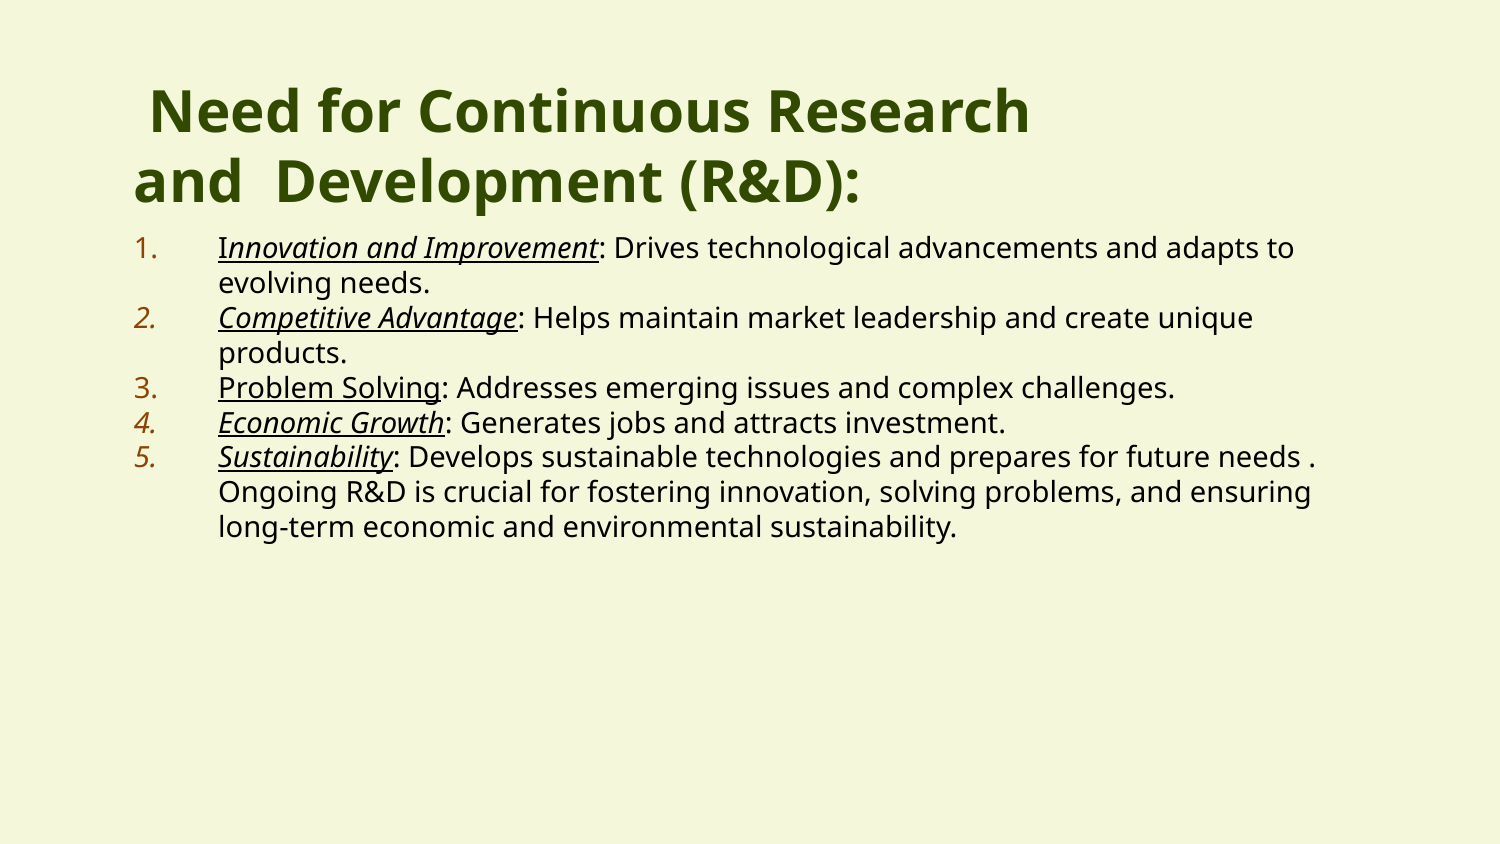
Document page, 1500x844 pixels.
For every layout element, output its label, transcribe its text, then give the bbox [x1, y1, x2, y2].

list Innovation and Improvement: Drives technological advancements and adapts to evolving needs. Competitive Advantage: Helps maintain market leadership and create unique products. Problem Solving: Addresses emerging issues and complex challenges. Economic Growth: Generates jobs and attracts investment. Sustainability: Develops sustainable technologies and prepares for future needs . Ongoing R&D is crucial for fostering innovation, solving problems, and ensuring long-term economic and environmental sustainability. [118, 214, 1382, 750]
title Need for Continuous Research and Development (R&D): [118, 59, 1177, 157]
